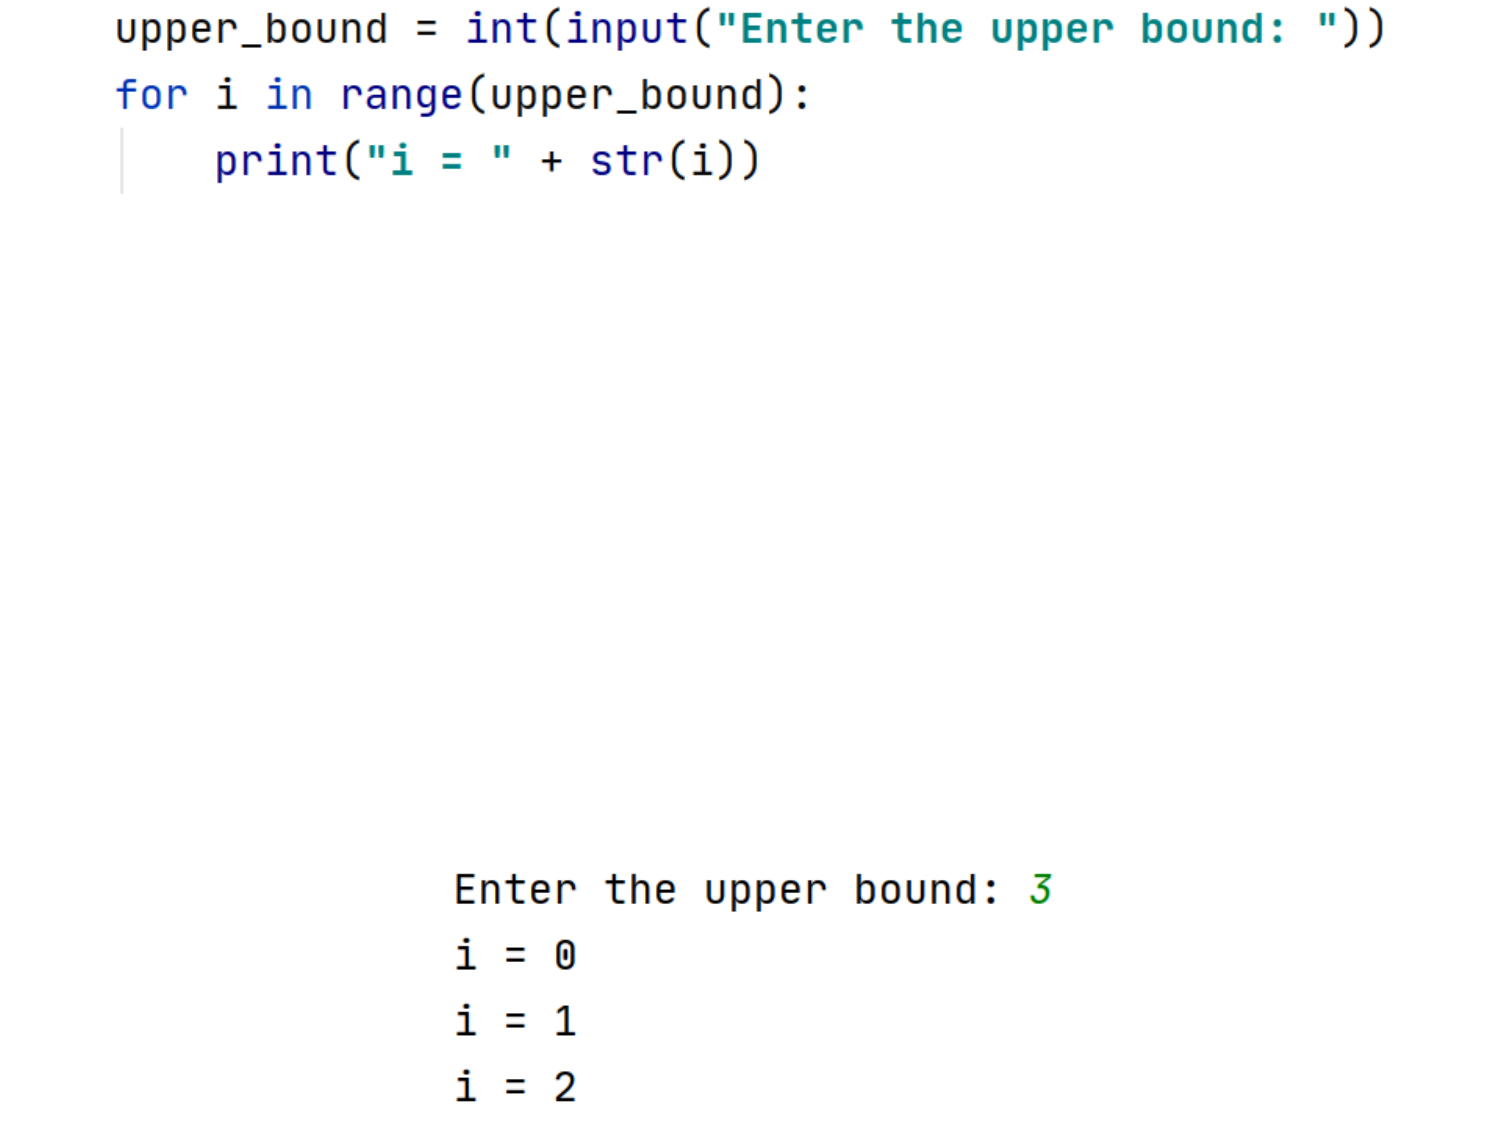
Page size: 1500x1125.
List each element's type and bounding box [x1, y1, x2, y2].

picture [105, 0, 1395, 199]
picture [444, 857, 1068, 1125]
